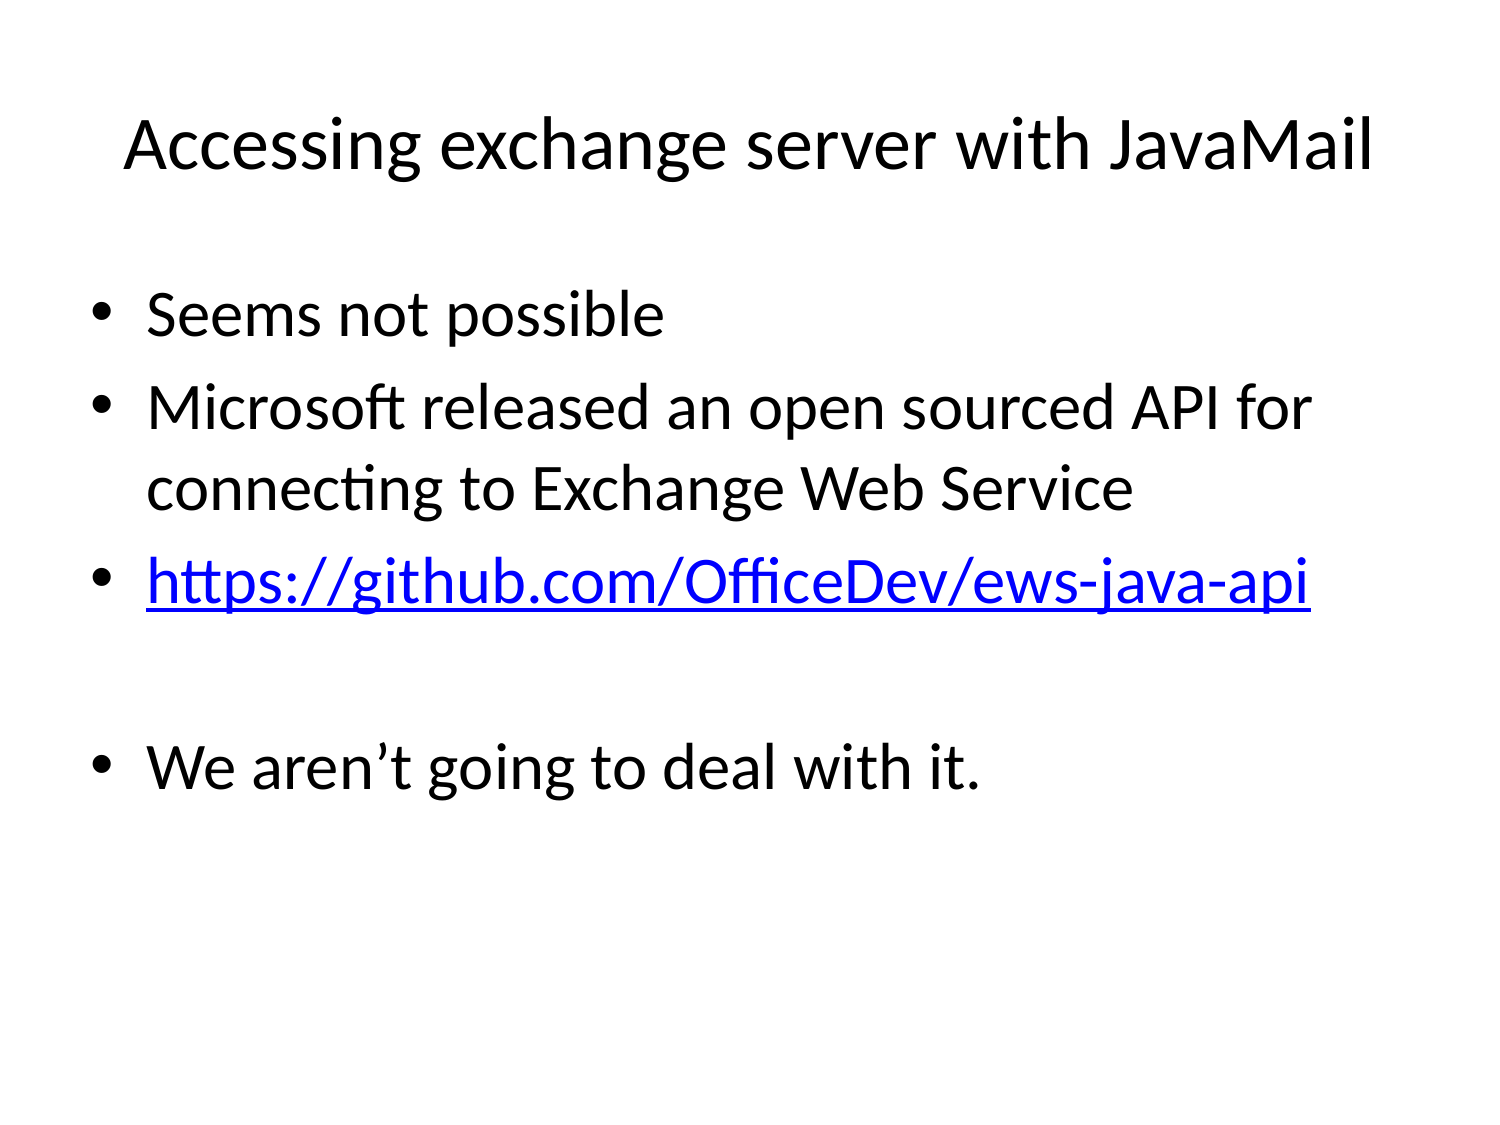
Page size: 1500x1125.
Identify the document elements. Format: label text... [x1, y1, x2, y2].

title Accessing exchange server with JavaMail [75, 45, 1425, 233]
list Seems not possible Microsoft released an open sourced API for connecting to Exchange Web Service https://github.com/OfficeDev/ews-java-api We aren’t going to deal with it. [75, 262, 1425, 1005]
